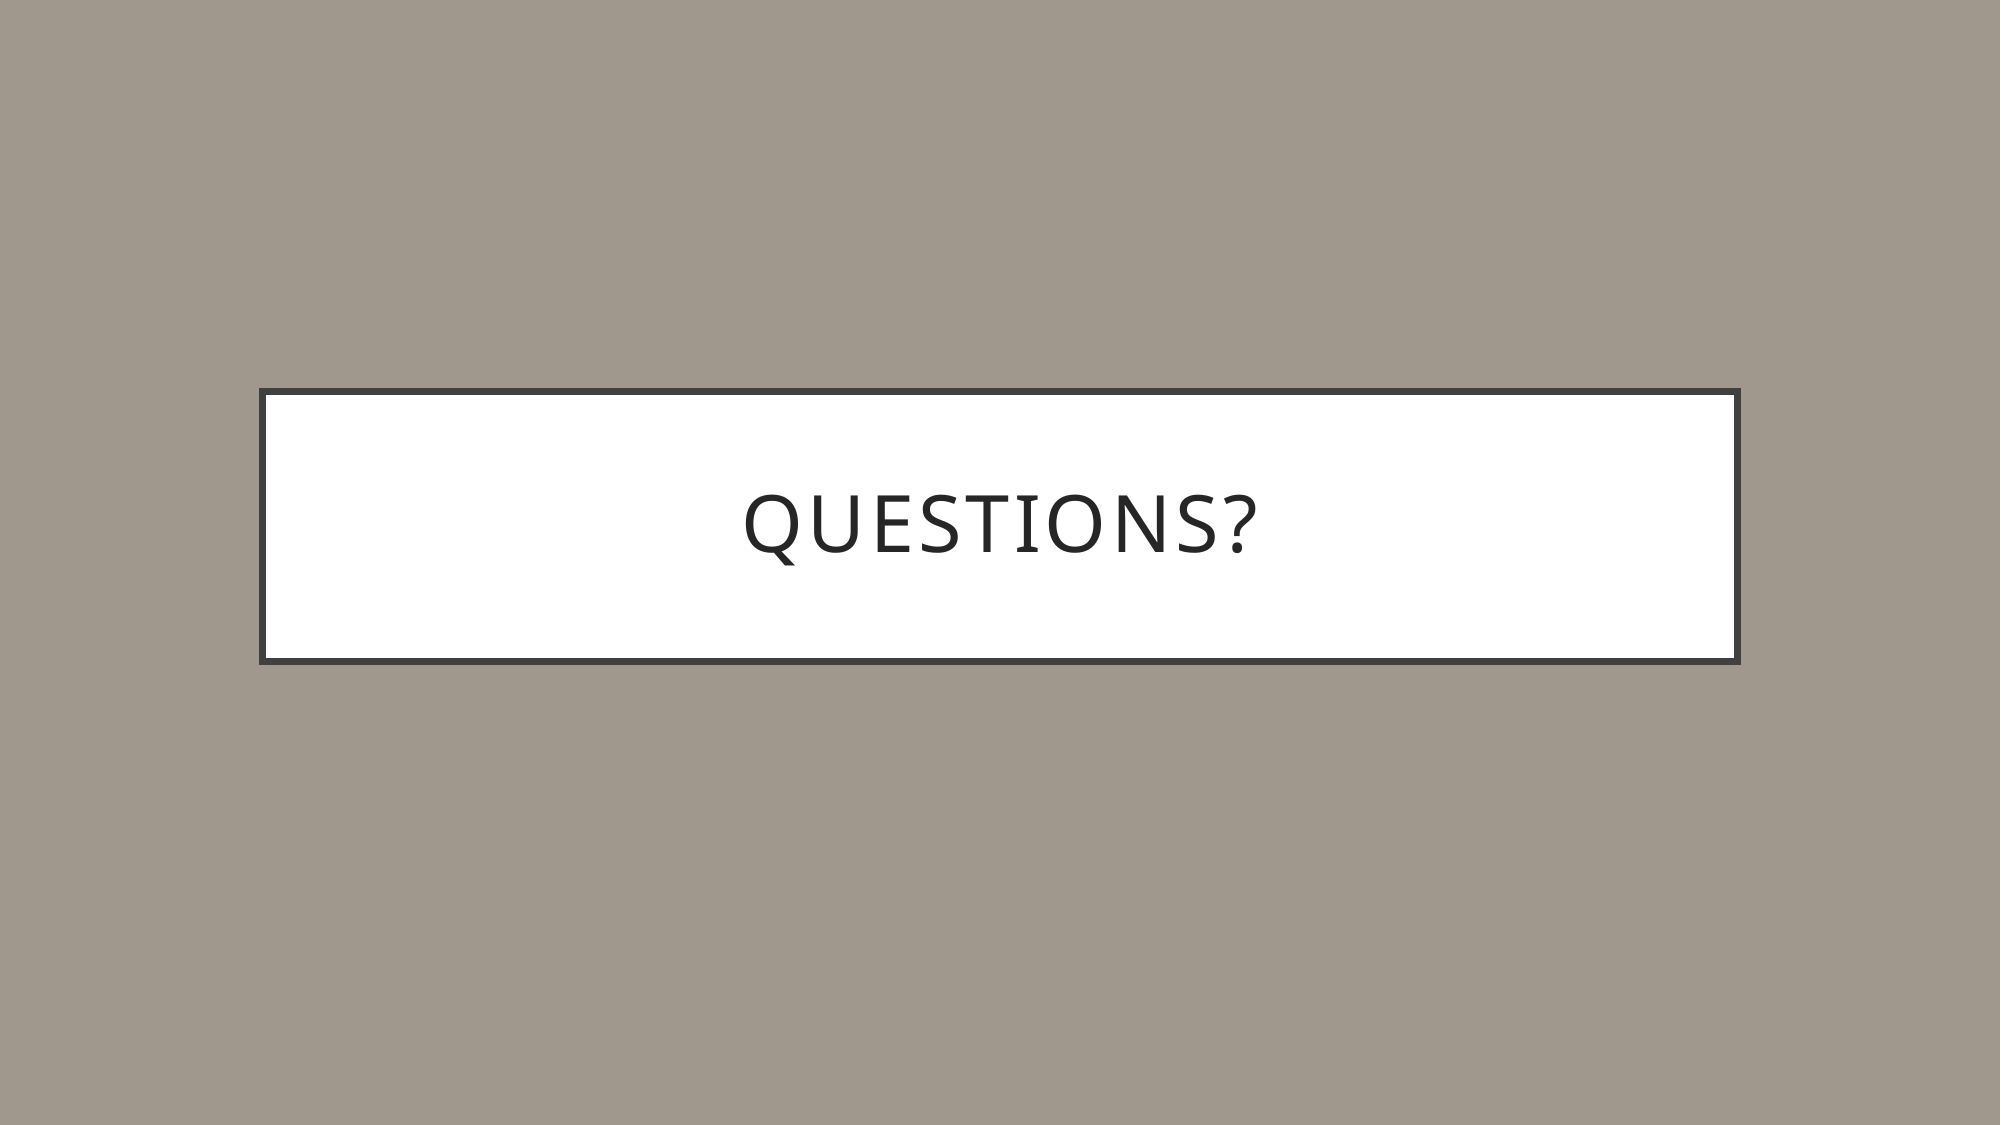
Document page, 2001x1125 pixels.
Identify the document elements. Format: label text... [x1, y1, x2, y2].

title Questions? [259, 388, 1741, 665]
